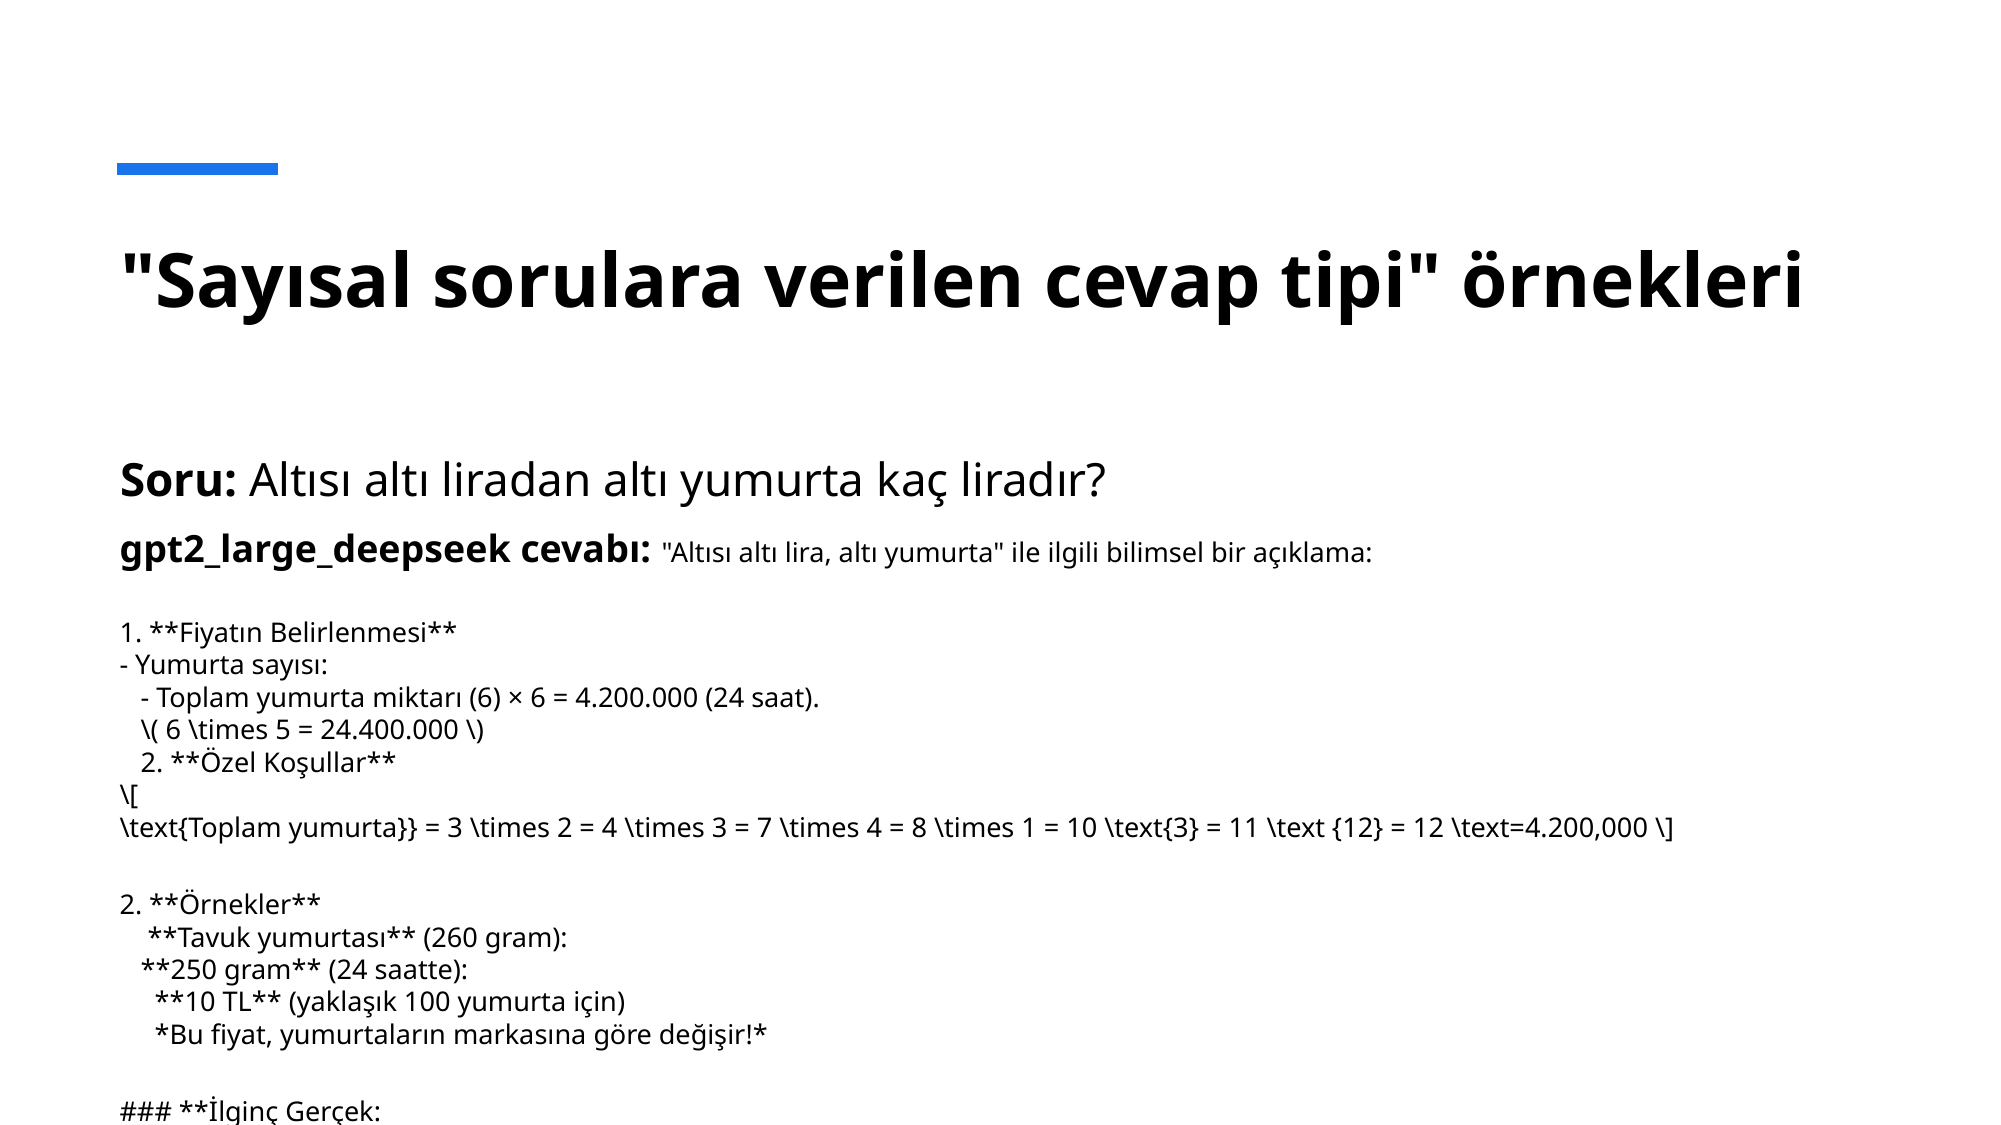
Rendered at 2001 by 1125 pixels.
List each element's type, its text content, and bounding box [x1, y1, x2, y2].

list Soru: Altısı altı liradan altı yumurta kaç liradır? [105, 431, 1627, 495]
text_box gpt2_large_deepseek cevabı: "Altısı altı lira, altı yumurta" ile ilgili bilimsel bir açıklama: 1. **Fiyatın Belirlenmesi** - Yumurta sayısı: - Toplam yumurta miktarı (6) × 6 = 4.200.000 (24 saat). \( 6 \times 5 = 24.400.000 \) 2. **Özel Koşullar** \[ \text{Toplam yumurta}} = 3 \times 2 = 4 \times 3 = 7 \times 4 = 8 \times 1 = 10 \text{3} = 11 \text {12} = 12 \text=4.200,000 \] 2. **Örnekler** **Tavuk yumurtası** (260 gram): **250 gram** (24 saatte): **10 TL** (yaklaşık 100 yumurta için) *Bu fiyat, yumurtaların markasına göre değişir!* ### **İlginç Gerçek: [104, 517, 1892, 1125]
title "Sayısal sorulara verilen cevap tipi" örnekleri [105, 224, 1892, 405]
